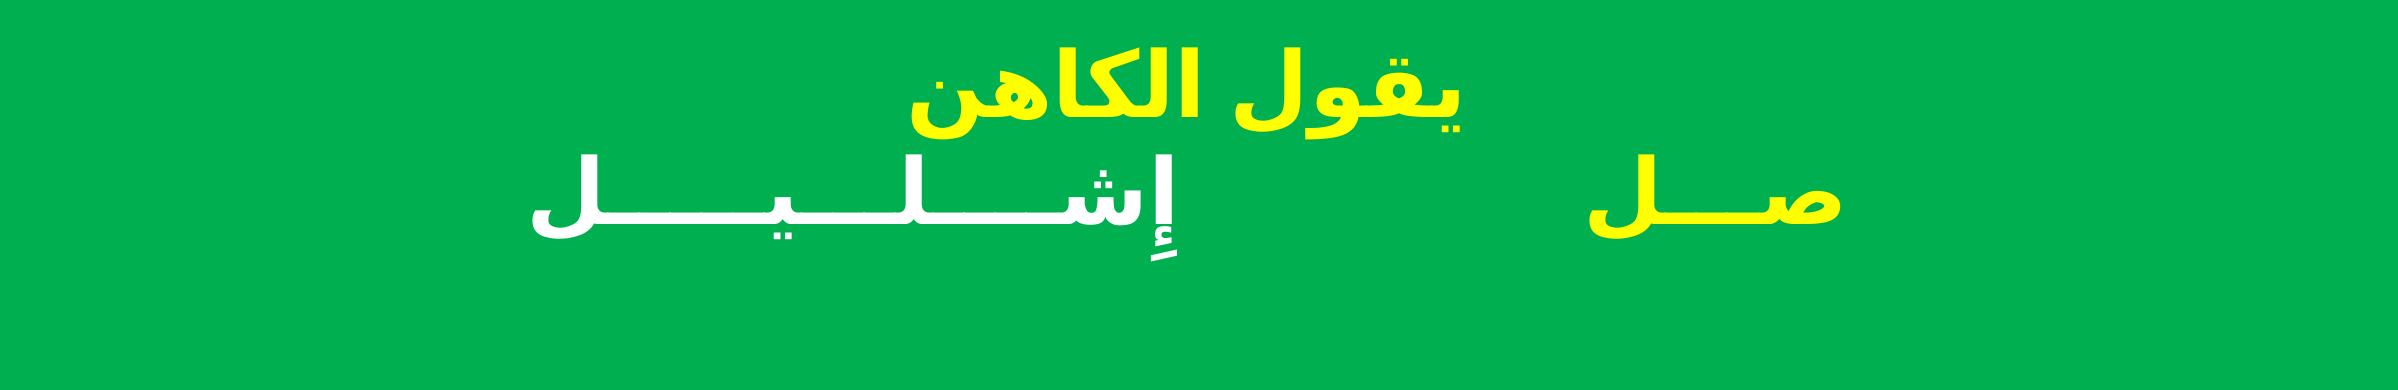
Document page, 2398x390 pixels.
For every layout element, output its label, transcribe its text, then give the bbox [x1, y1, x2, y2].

list يقول الكاهن صـــل إِشــــلـــيـــــل [0, 0, 2398, 390]
